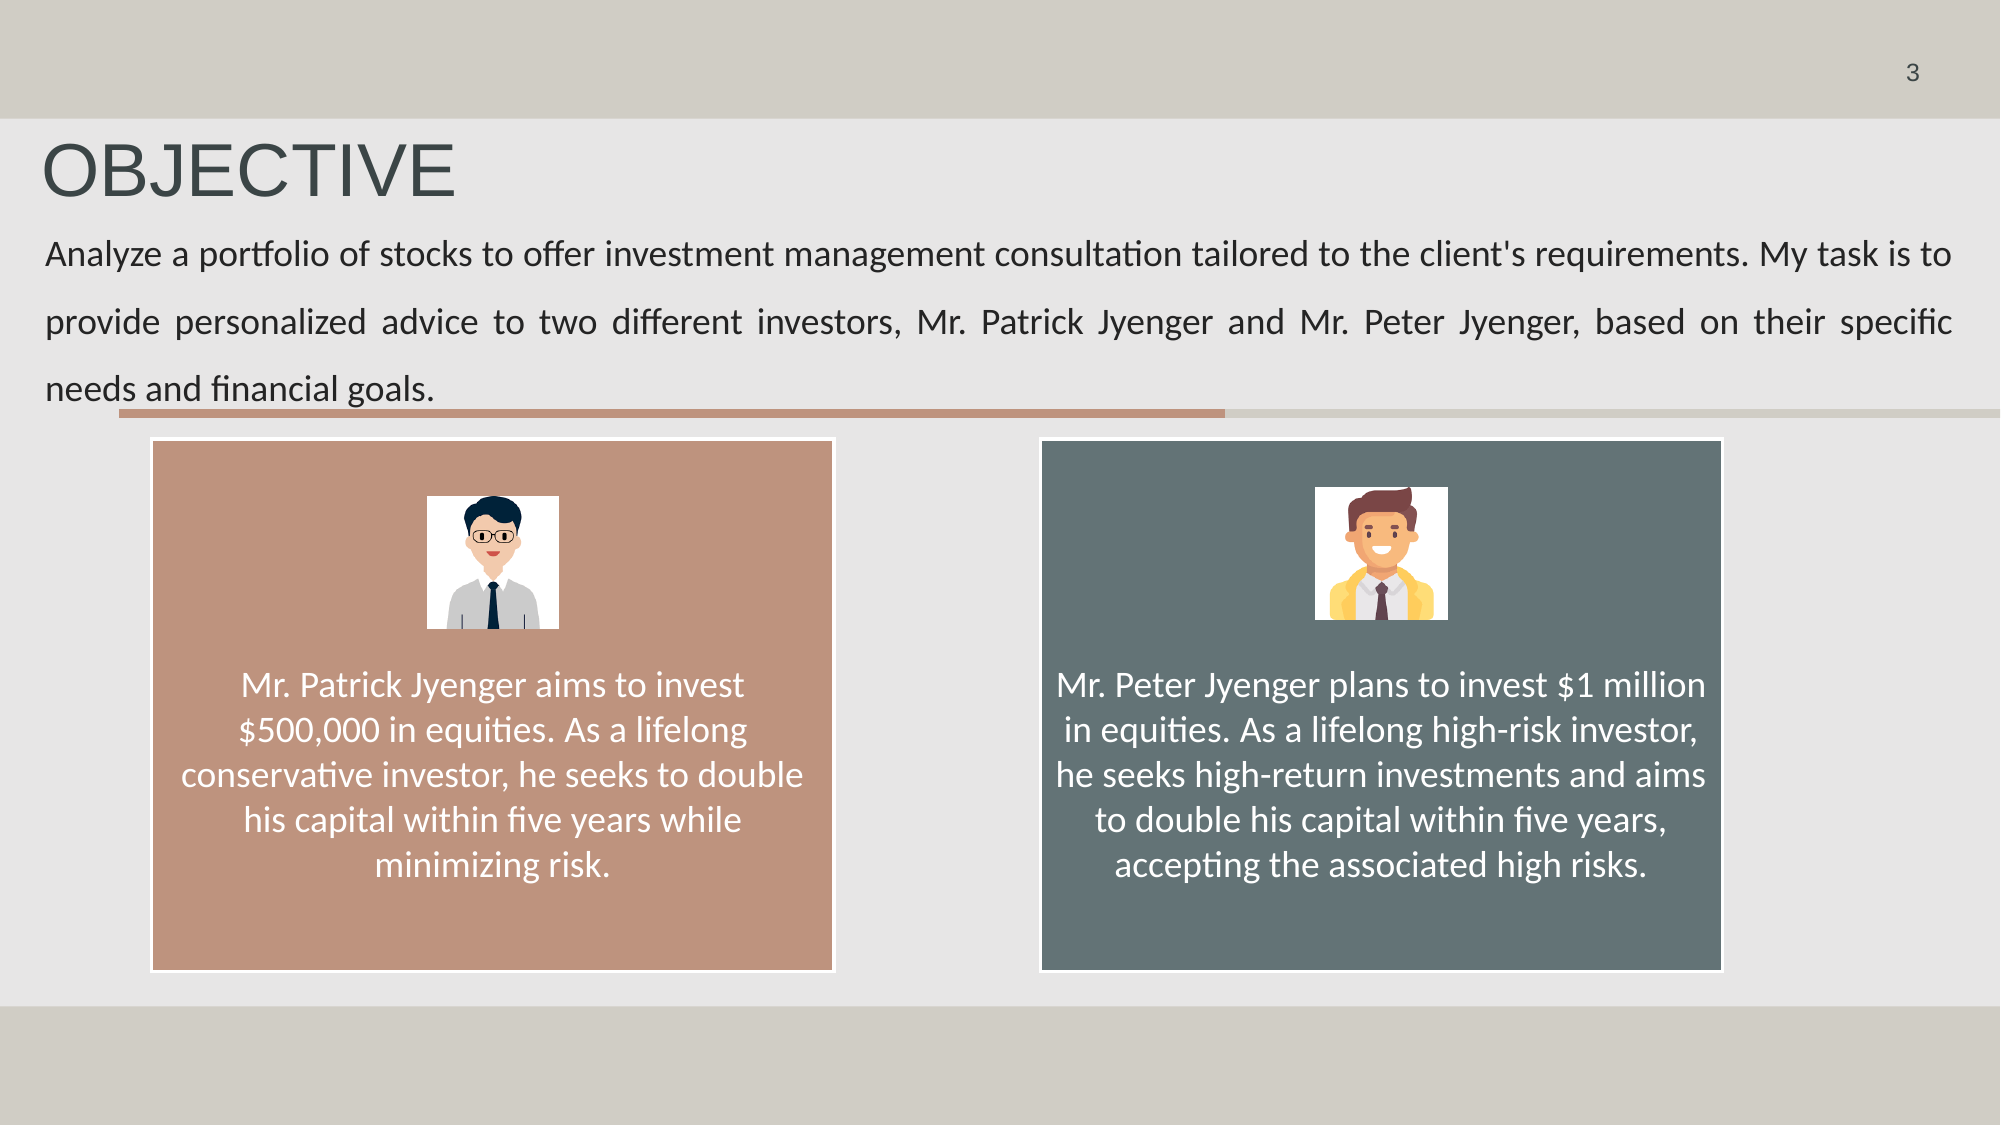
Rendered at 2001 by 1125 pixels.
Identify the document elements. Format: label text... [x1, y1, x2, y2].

text_box Mr. Peter Jyenger plans to invest $1 million in equities. As a lifelong high-risk investor, he seeks high-return investments and aims to double his capital within five years, accepting the associated high risks. [1039, 437, 1724, 973]
text_box Mr. Patrick Jyenger aims to invest $500,000 in equities. As a lifelong conservative investor, he seeks to double his capital within five years while minimizing risk. [150, 437, 836, 973]
picture [427, 496, 559, 629]
slide_number 3 [1660, 49, 1935, 95]
title Objective [26, 131, 1752, 226]
text_box Analyze a portfolio of stocks to offer investment management consultation tailored to the client's requirements. My task is to provide personalized advice to two different investors, Mr. Patrick Jyenger and Mr. Peter Jyenger, based on their specific needs and financial goals. [30, 199, 1970, 476]
picture [1315, 487, 1448, 620]
